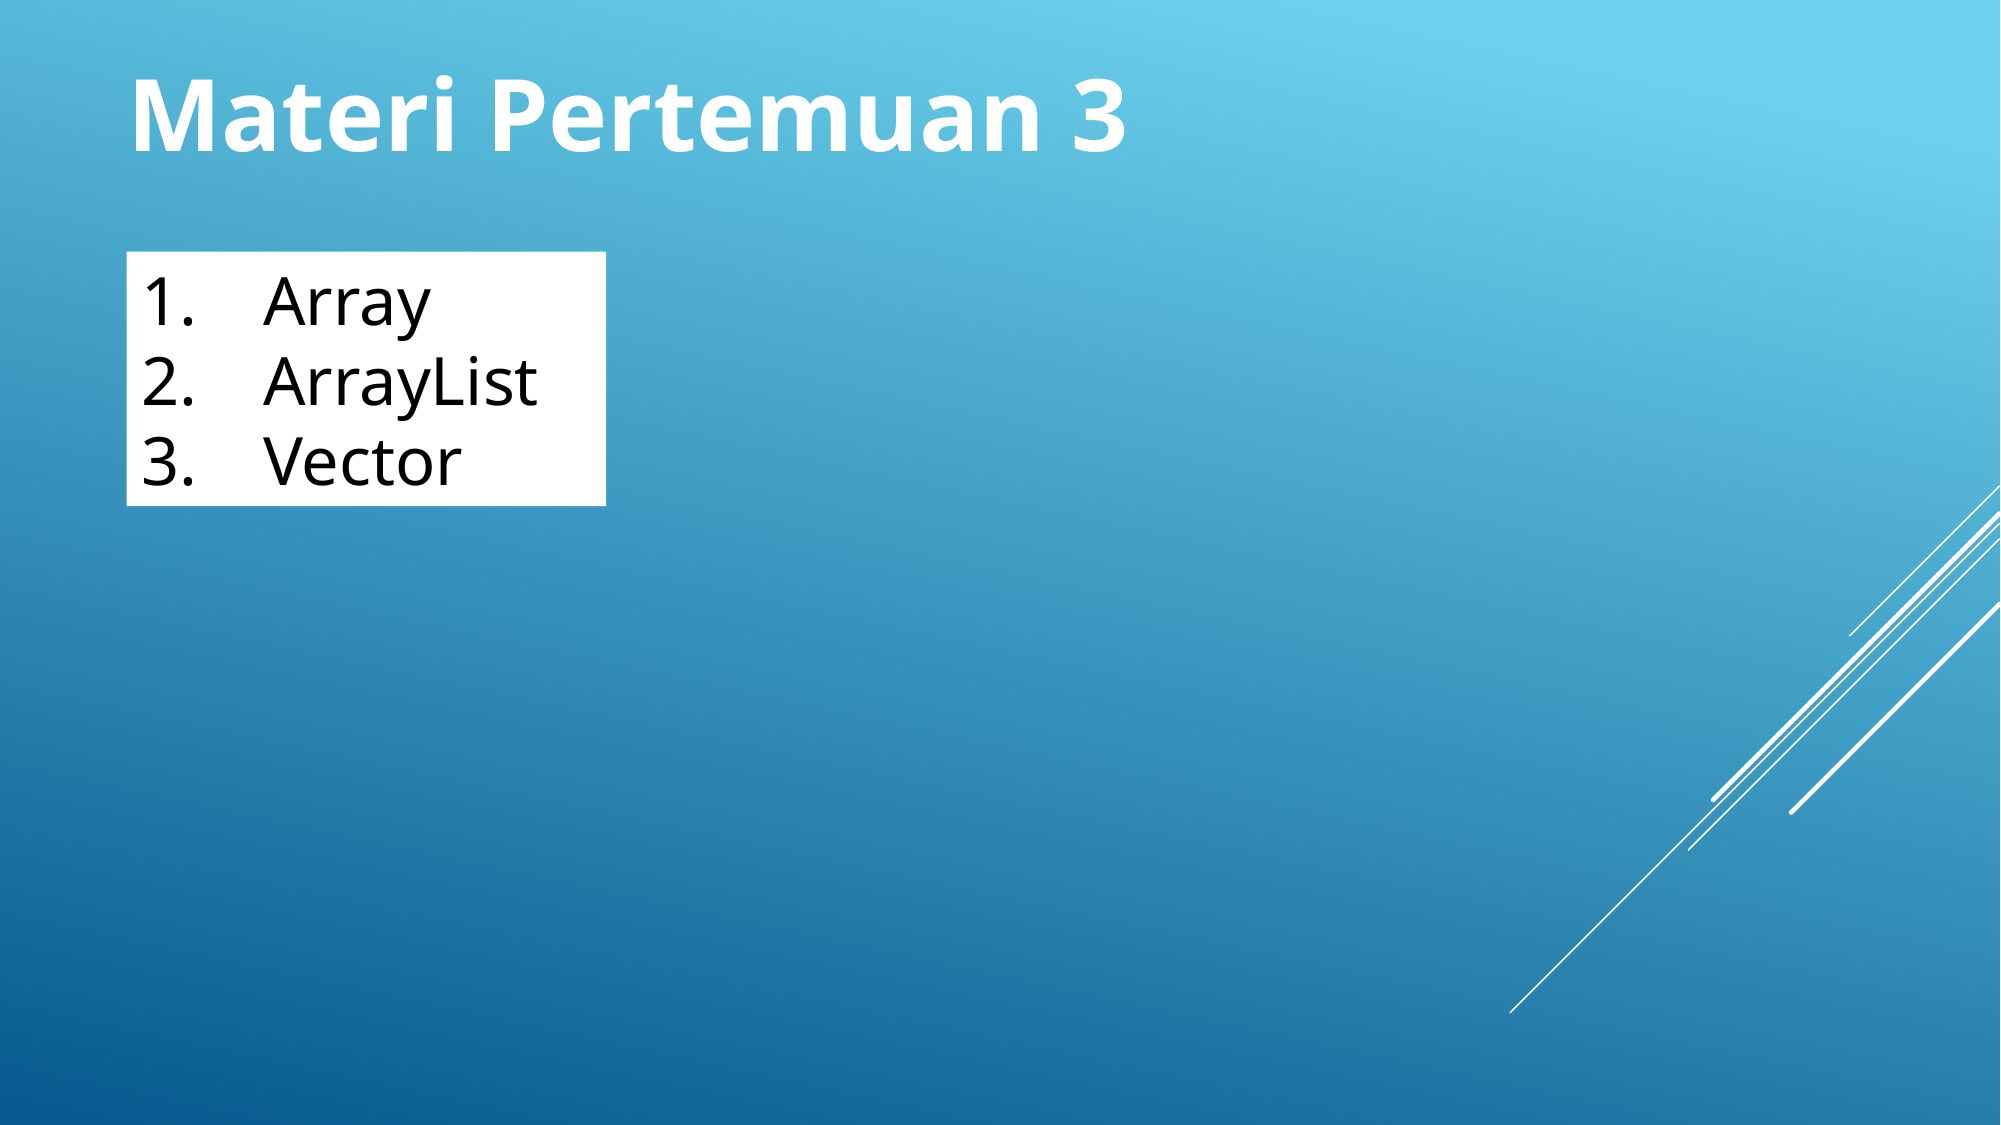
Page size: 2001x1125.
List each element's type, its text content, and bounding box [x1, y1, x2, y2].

text_box Array ArrayList Vector [126, 251, 607, 507]
list Materi Pertemuan 3 [112, 40, 1513, 182]
